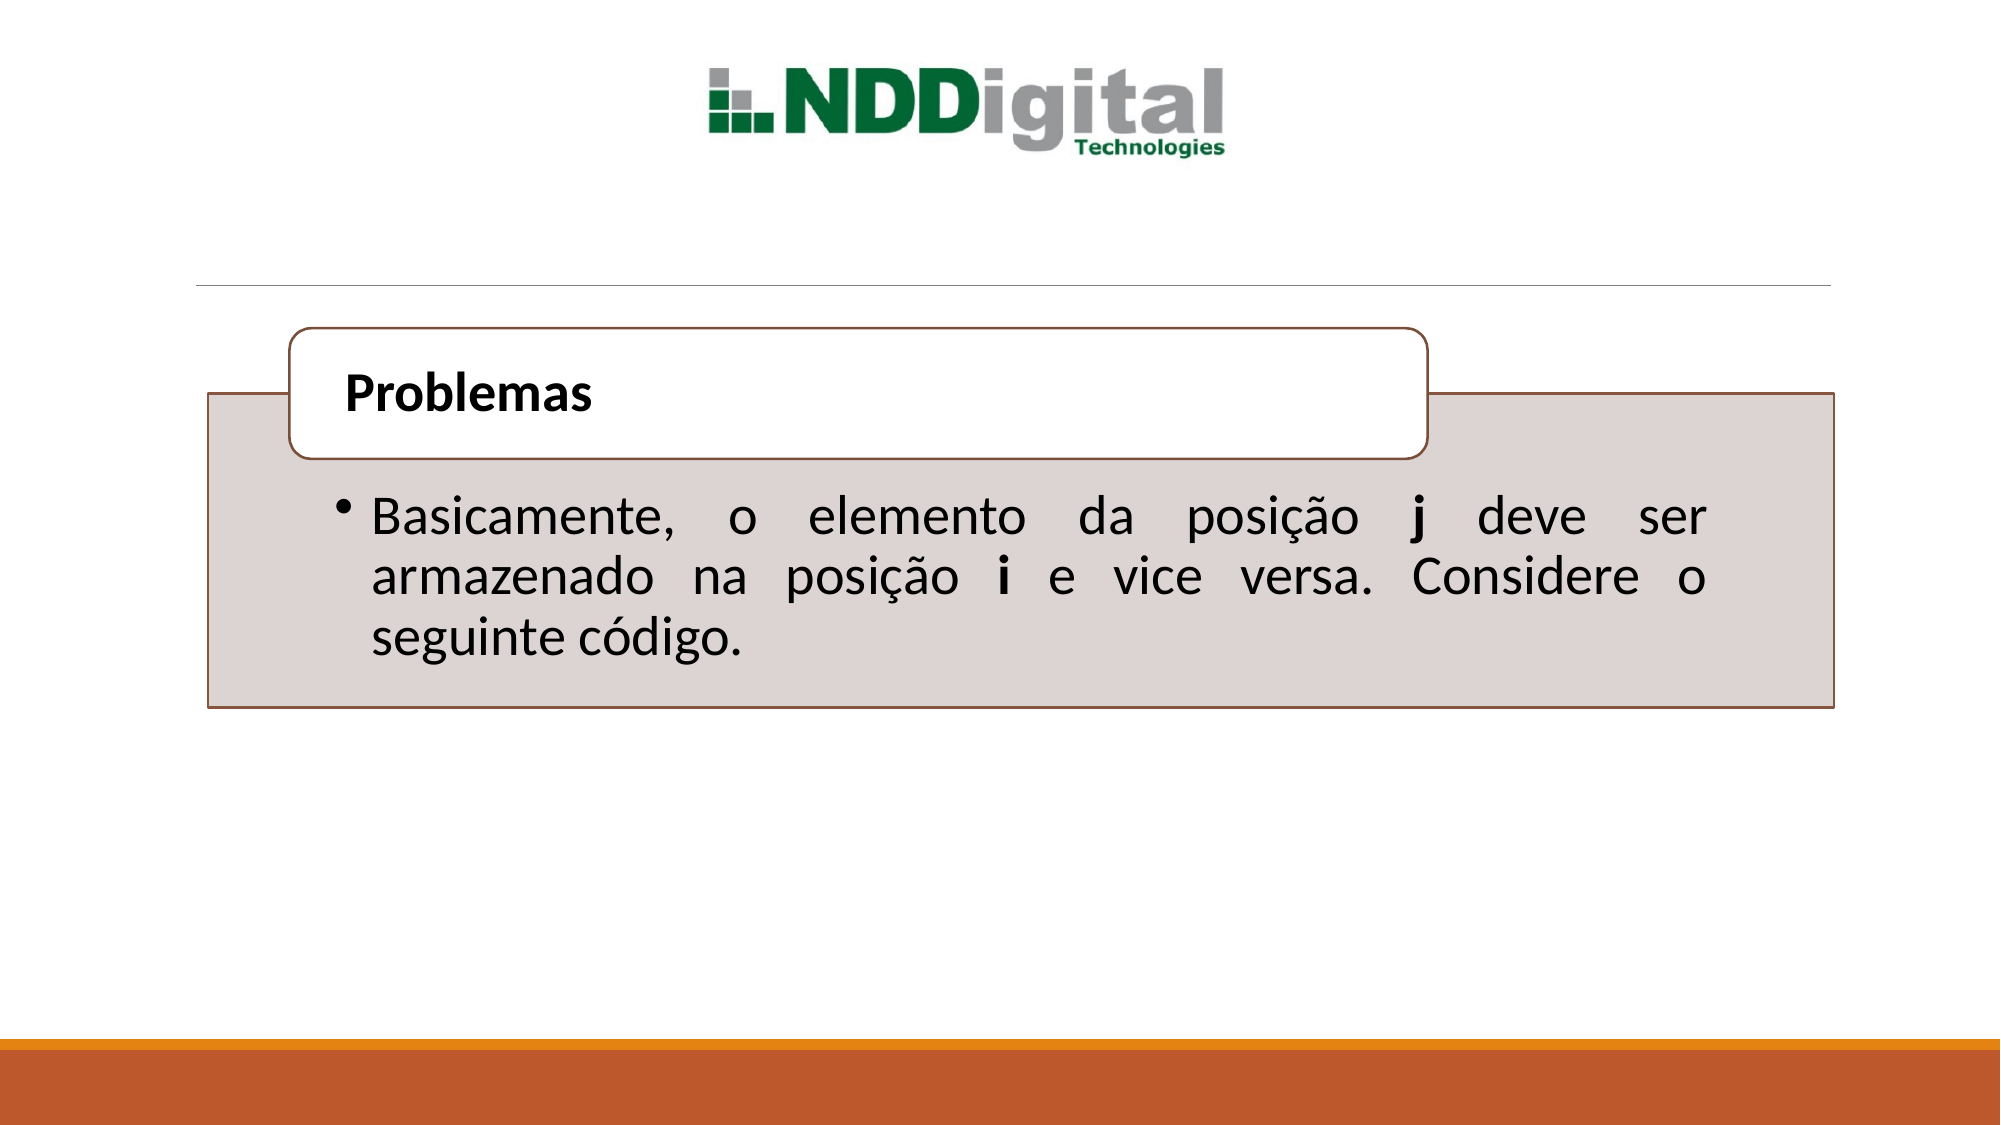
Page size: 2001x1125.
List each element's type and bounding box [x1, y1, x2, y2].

text_box [207, 322, 1835, 714]
picture [684, 0, 1249, 180]
